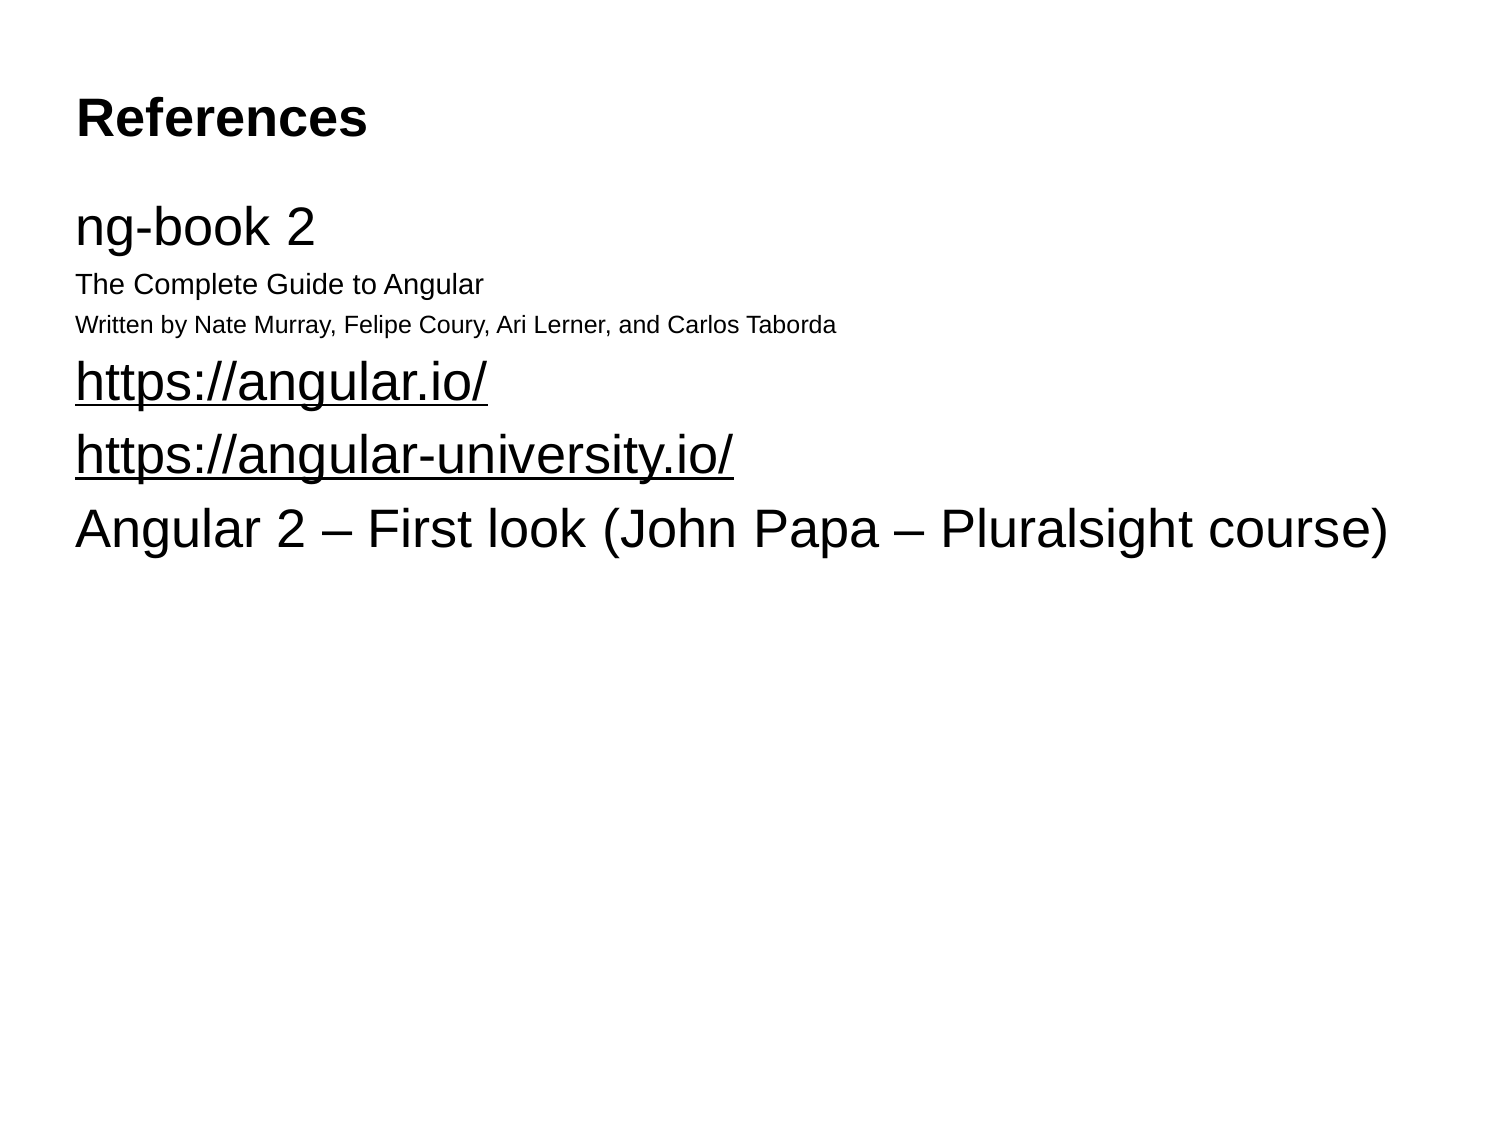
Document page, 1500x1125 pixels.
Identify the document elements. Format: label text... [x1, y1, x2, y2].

list ng-book 2 The Complete Guide to Angular Written by Nate Murray, Felipe Coury, Ari Lerner, and Carlos Taborda https://angular.io/ https://angular-university.io/ Angular 2 – First look (John Papa – Pluralsight course) [75, 191, 1425, 999]
title References [76, 18, 1426, 148]
